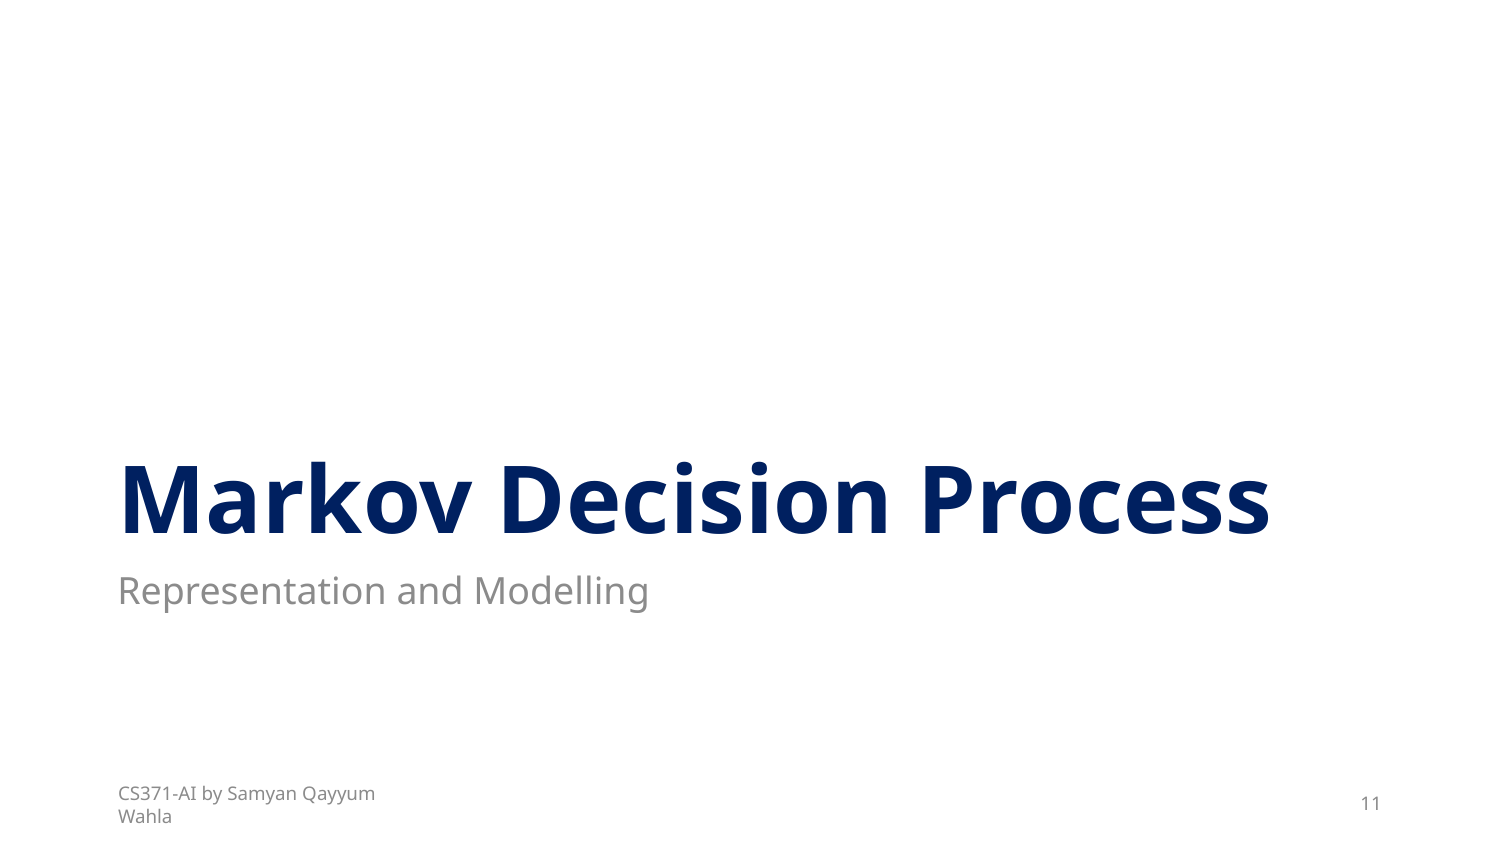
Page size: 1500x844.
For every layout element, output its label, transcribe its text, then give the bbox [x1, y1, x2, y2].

slide_number 11 [1059, 782, 1397, 827]
list Representation and Modelling [102, 564, 1397, 750]
slide_number CS371-AI by Samyan Qayyum Wahla [103, 782, 441, 827]
title Markov Decision Process [102, 210, 1397, 562]
